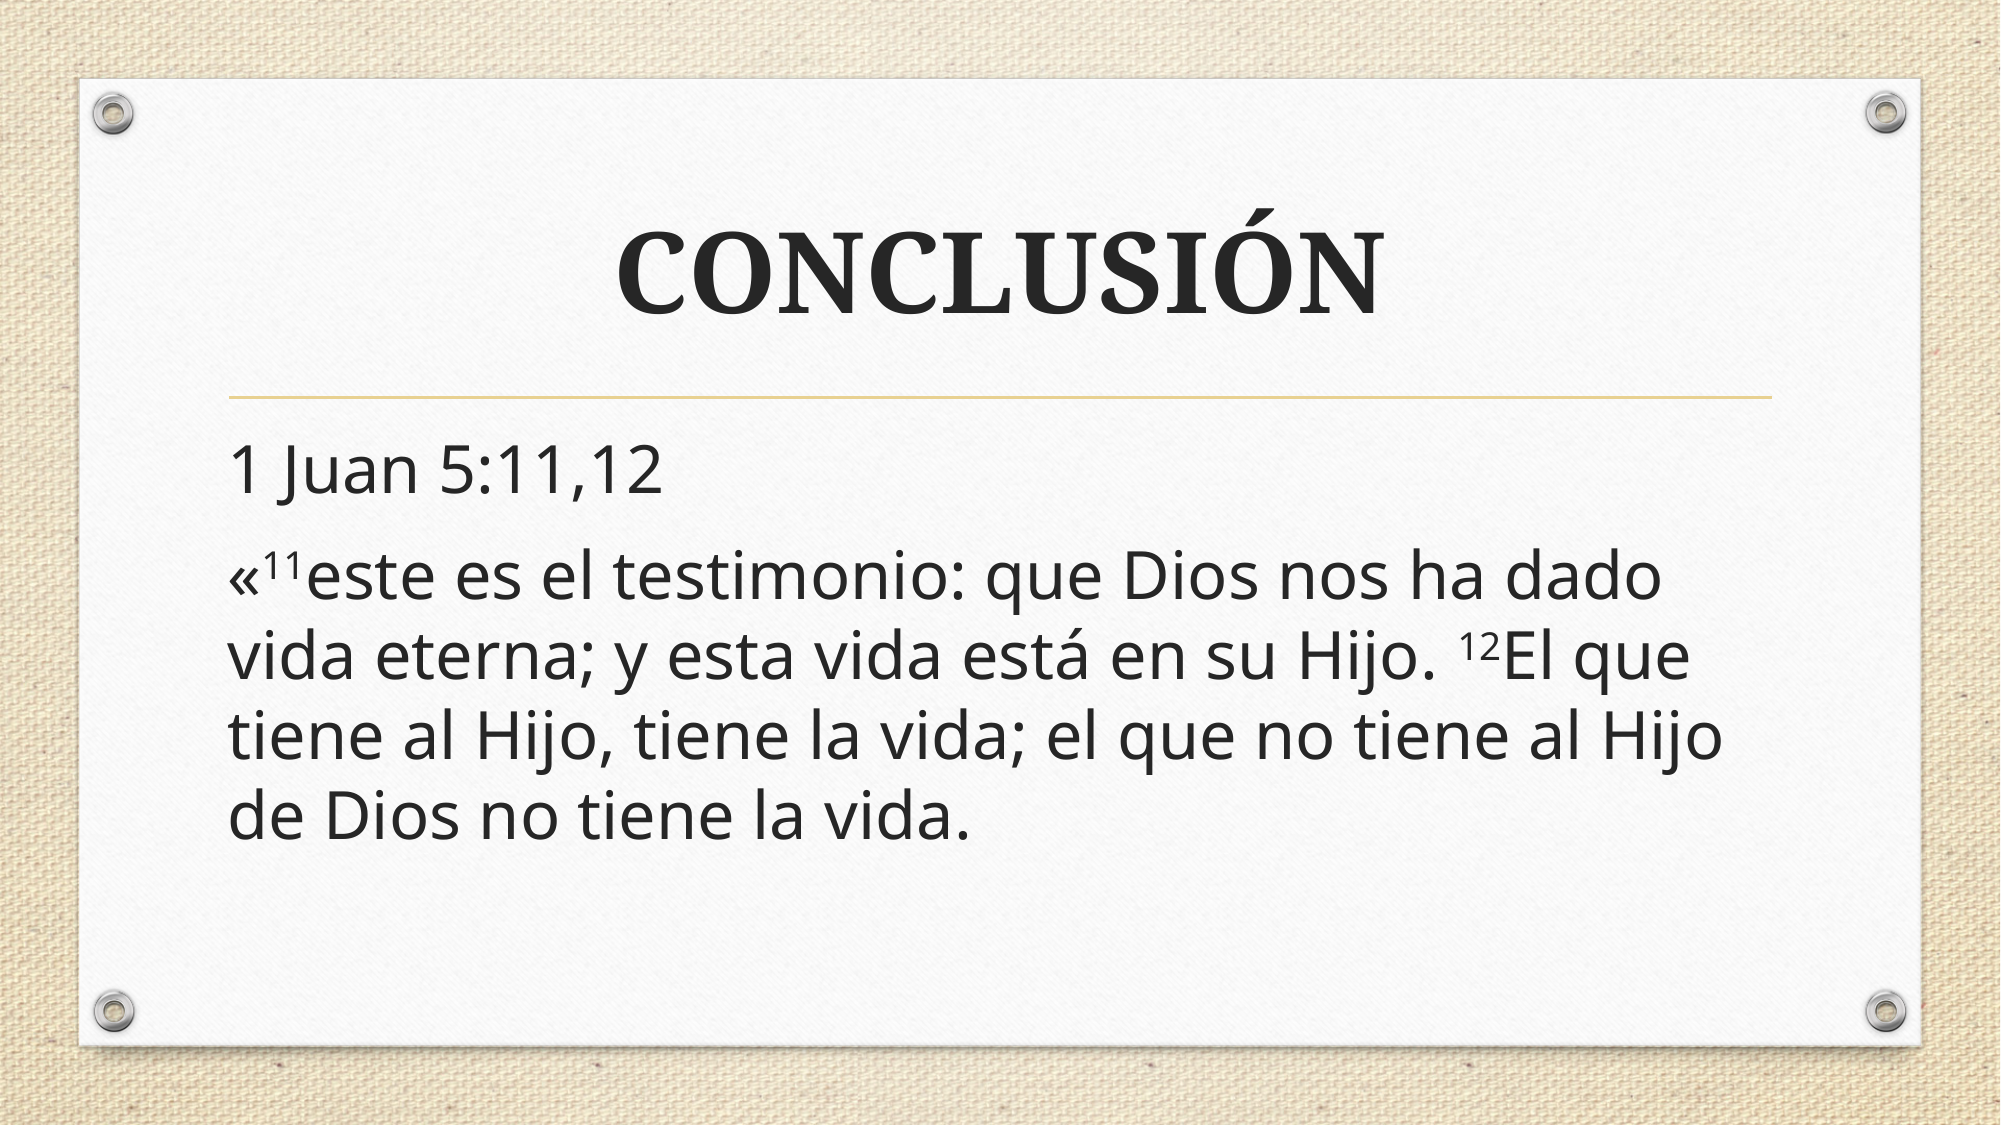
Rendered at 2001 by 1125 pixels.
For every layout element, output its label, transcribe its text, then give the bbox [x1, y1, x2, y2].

title CONCLUSIÓN [212, 161, 1788, 375]
list 1 Juan 5:11,12 «11este es el testimonio: que Dios nos ha dado vida eterna; y esta vida está en su Hijo. 12El que tiene al Hijo, tiene la vida; el que no tiene al Hijo de Dios no tiene la vida. [212, 419, 1788, 964]
picture [0, 0, 2001, 1125]
